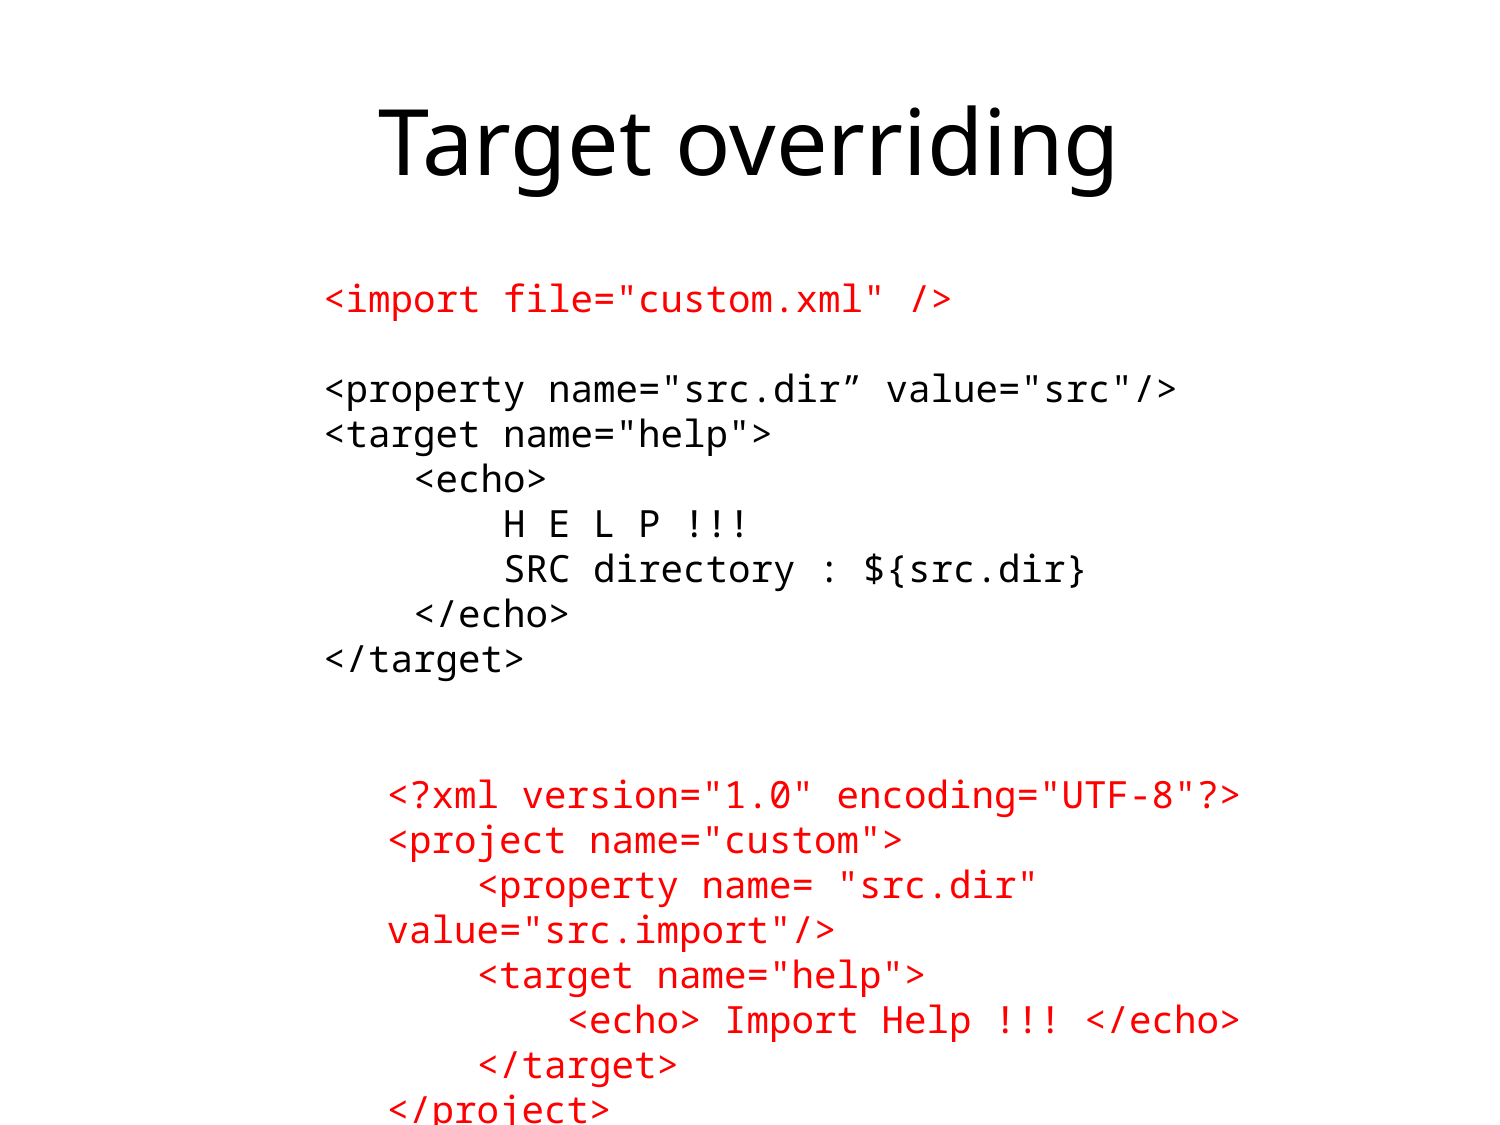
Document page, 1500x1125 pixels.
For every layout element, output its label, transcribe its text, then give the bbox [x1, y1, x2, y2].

text_box <?xml version="1.0" encoding="UTF-8"?> <project name="custom"> <property name= "src.dir" value="src.import"/> <target name="help"> <echo> Import Help !!! </echo> </target> </project> [371, 763, 1459, 1125]
title Target overriding [75, 45, 1425, 233]
text_box <import file="custom.xml" /> <property name="src.dir” value="src"/> <target name="help"> <echo> H E L P !!! SRC directory : ${src.dir} </echo> </target> [218, 267, 1244, 687]
